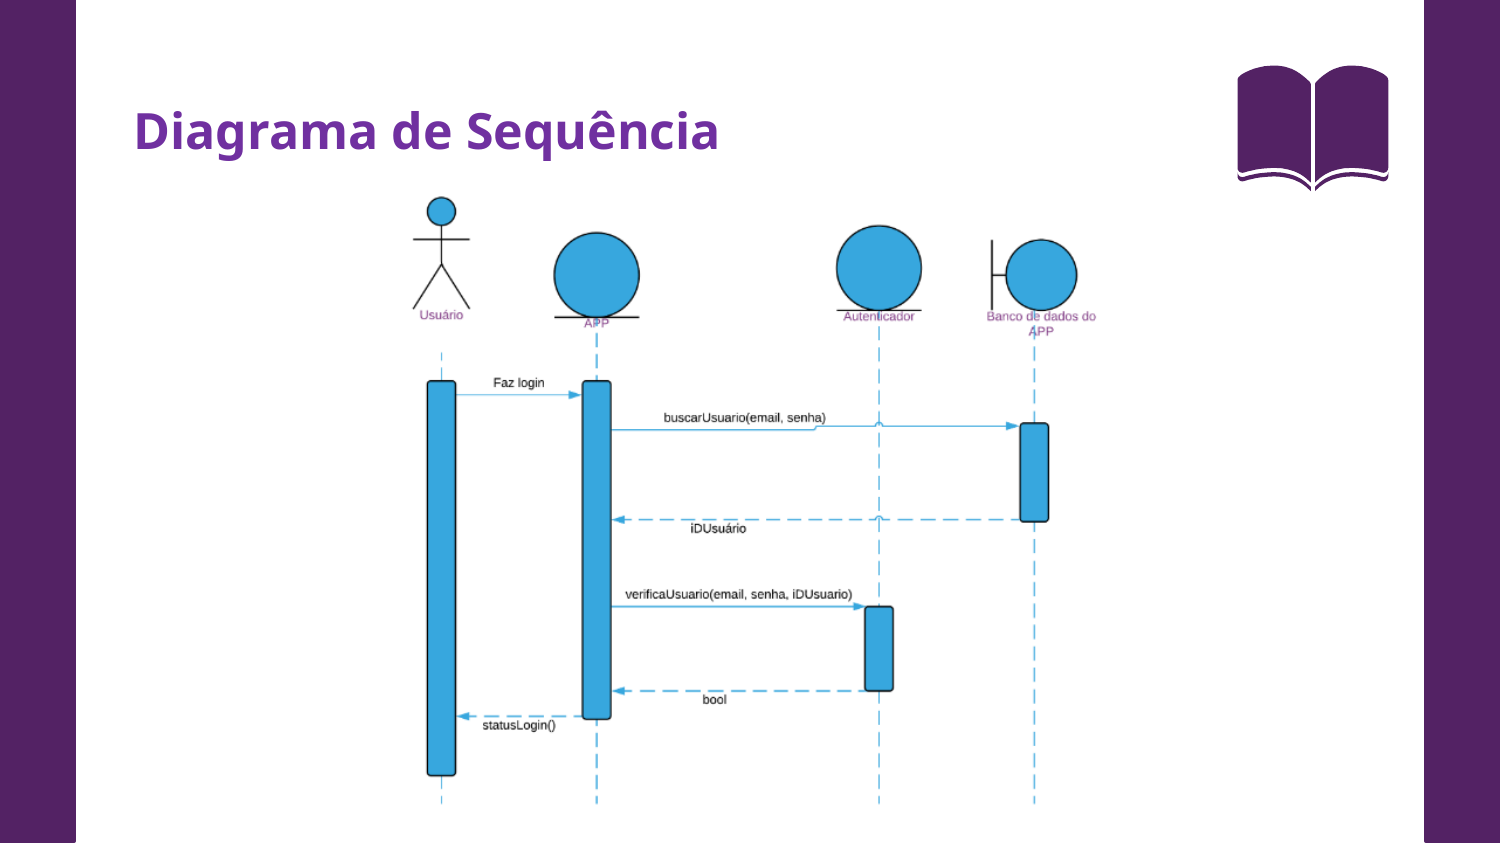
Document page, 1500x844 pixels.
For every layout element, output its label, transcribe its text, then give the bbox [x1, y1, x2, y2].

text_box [1237, 65, 1389, 192]
picture [358, 171, 1109, 823]
text_box Diagrama de Sequência [118, 84, 1121, 183]
text_box [0, 0, 76, 843]
text_box [1424, 0, 1500, 843]
